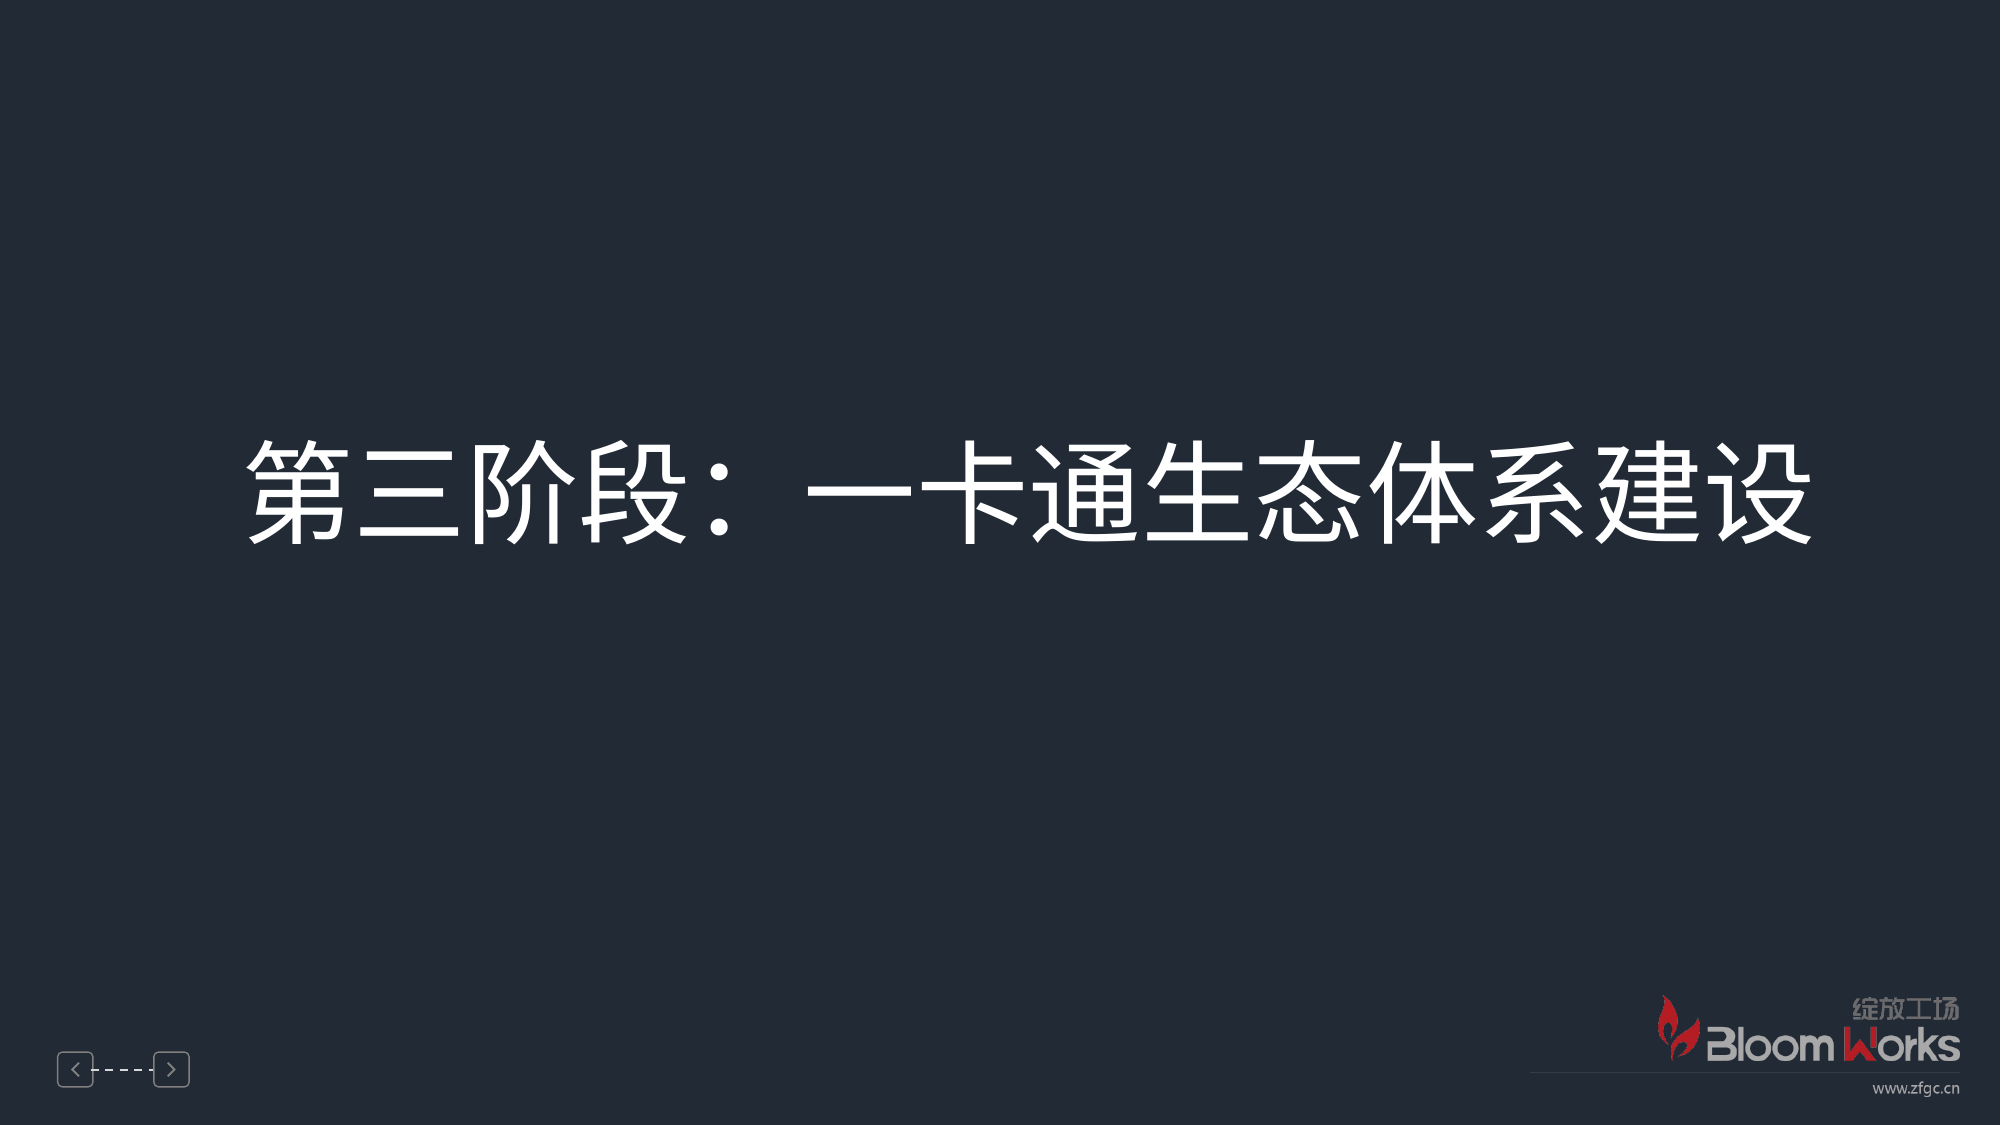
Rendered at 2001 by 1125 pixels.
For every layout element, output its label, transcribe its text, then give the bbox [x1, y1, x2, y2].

picture [1530, 994, 1960, 1097]
text_box 第三阶段：一卡通生态体系建设 [226, 415, 1957, 566]
